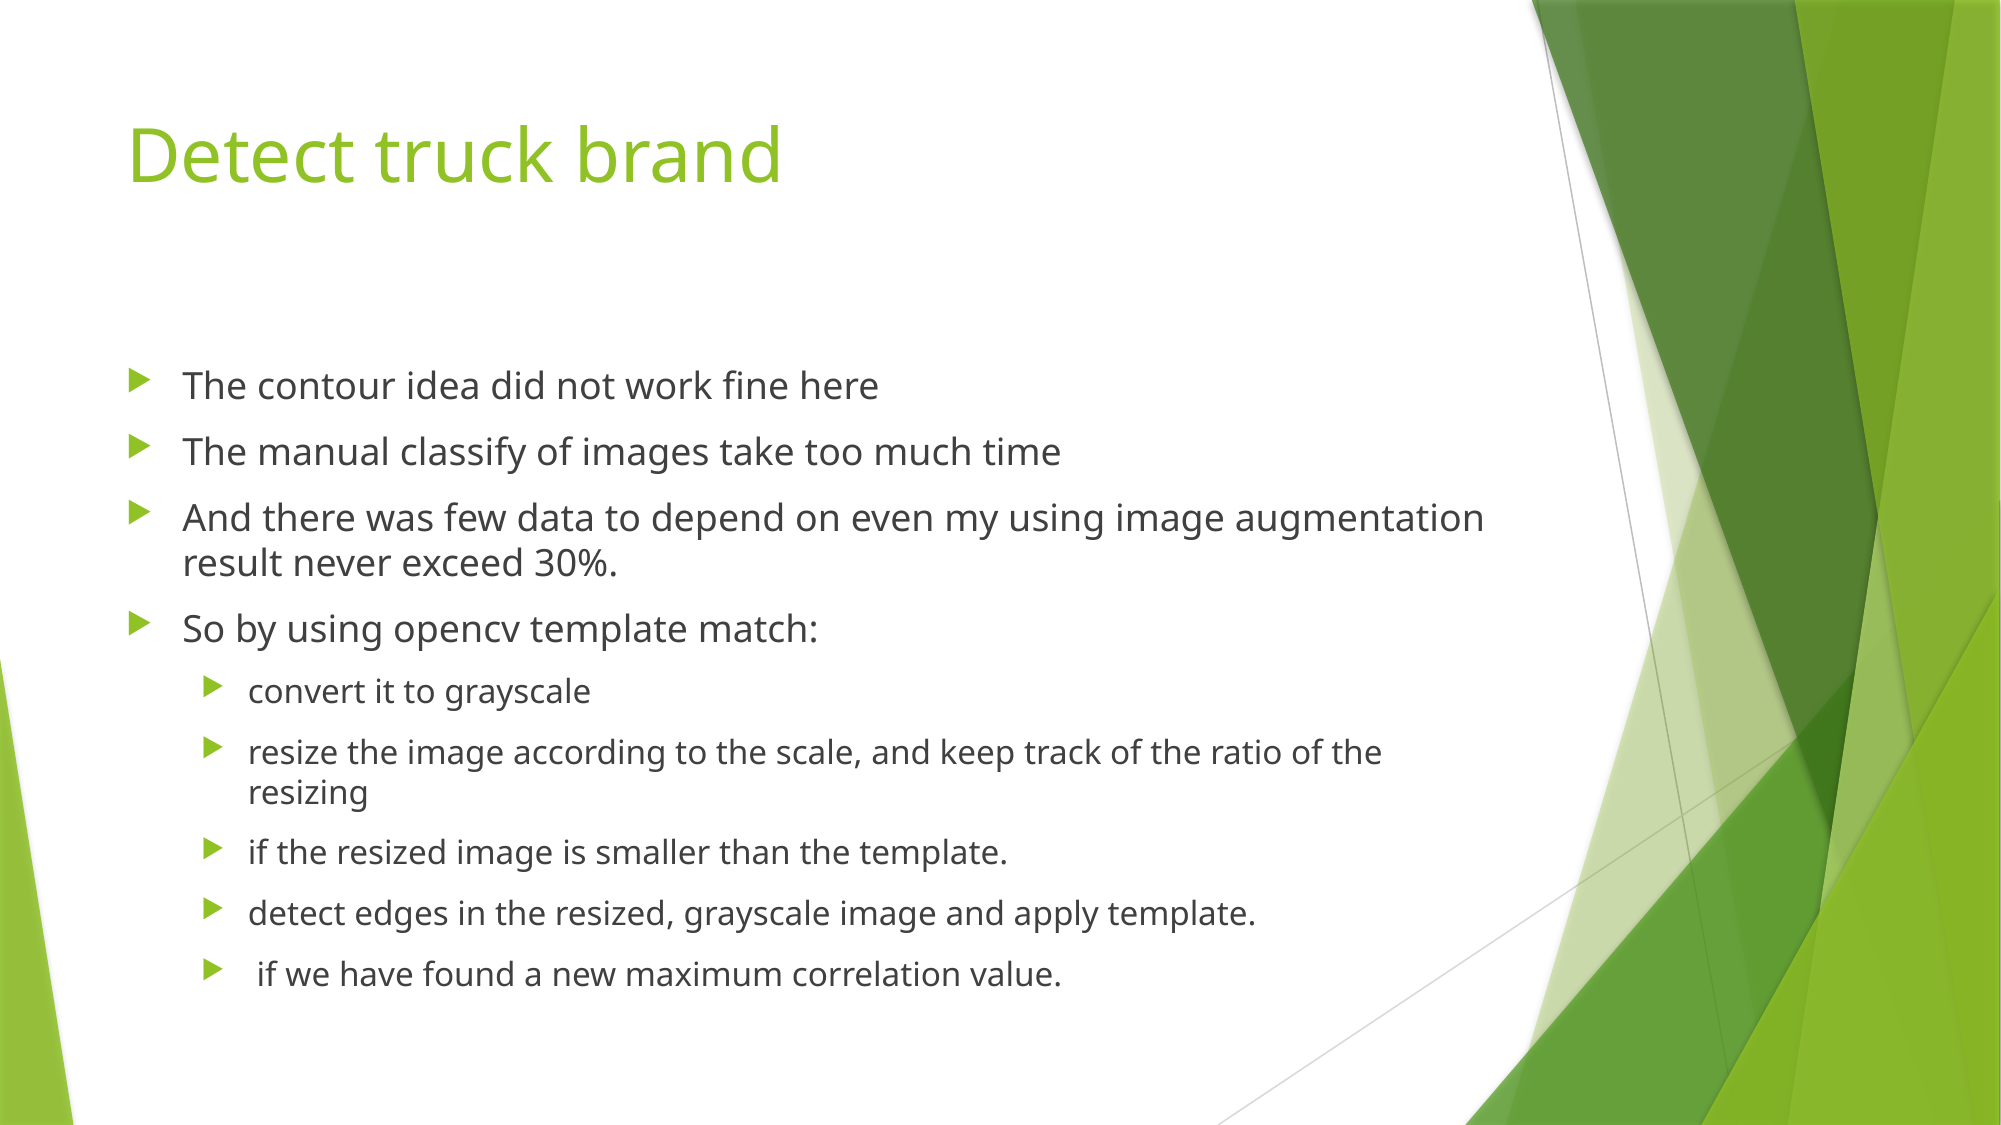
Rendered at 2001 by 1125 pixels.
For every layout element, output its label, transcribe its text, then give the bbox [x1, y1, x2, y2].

title Detect truck brand [111, 99, 1522, 317]
list The contour idea did not work fine here The manual classify of images take too much time And there was few data to depend on even my using image augmentation result never exceed 30%. So by using opencv template match: convert it to grayscale resize the image according to the scale, and keep track of the ratio of the resizing if the resized image is smaller than the template. detect edges in the resized, grayscale image and apply template. if we have found a new maximum correlation value. [111, 354, 1522, 992]
